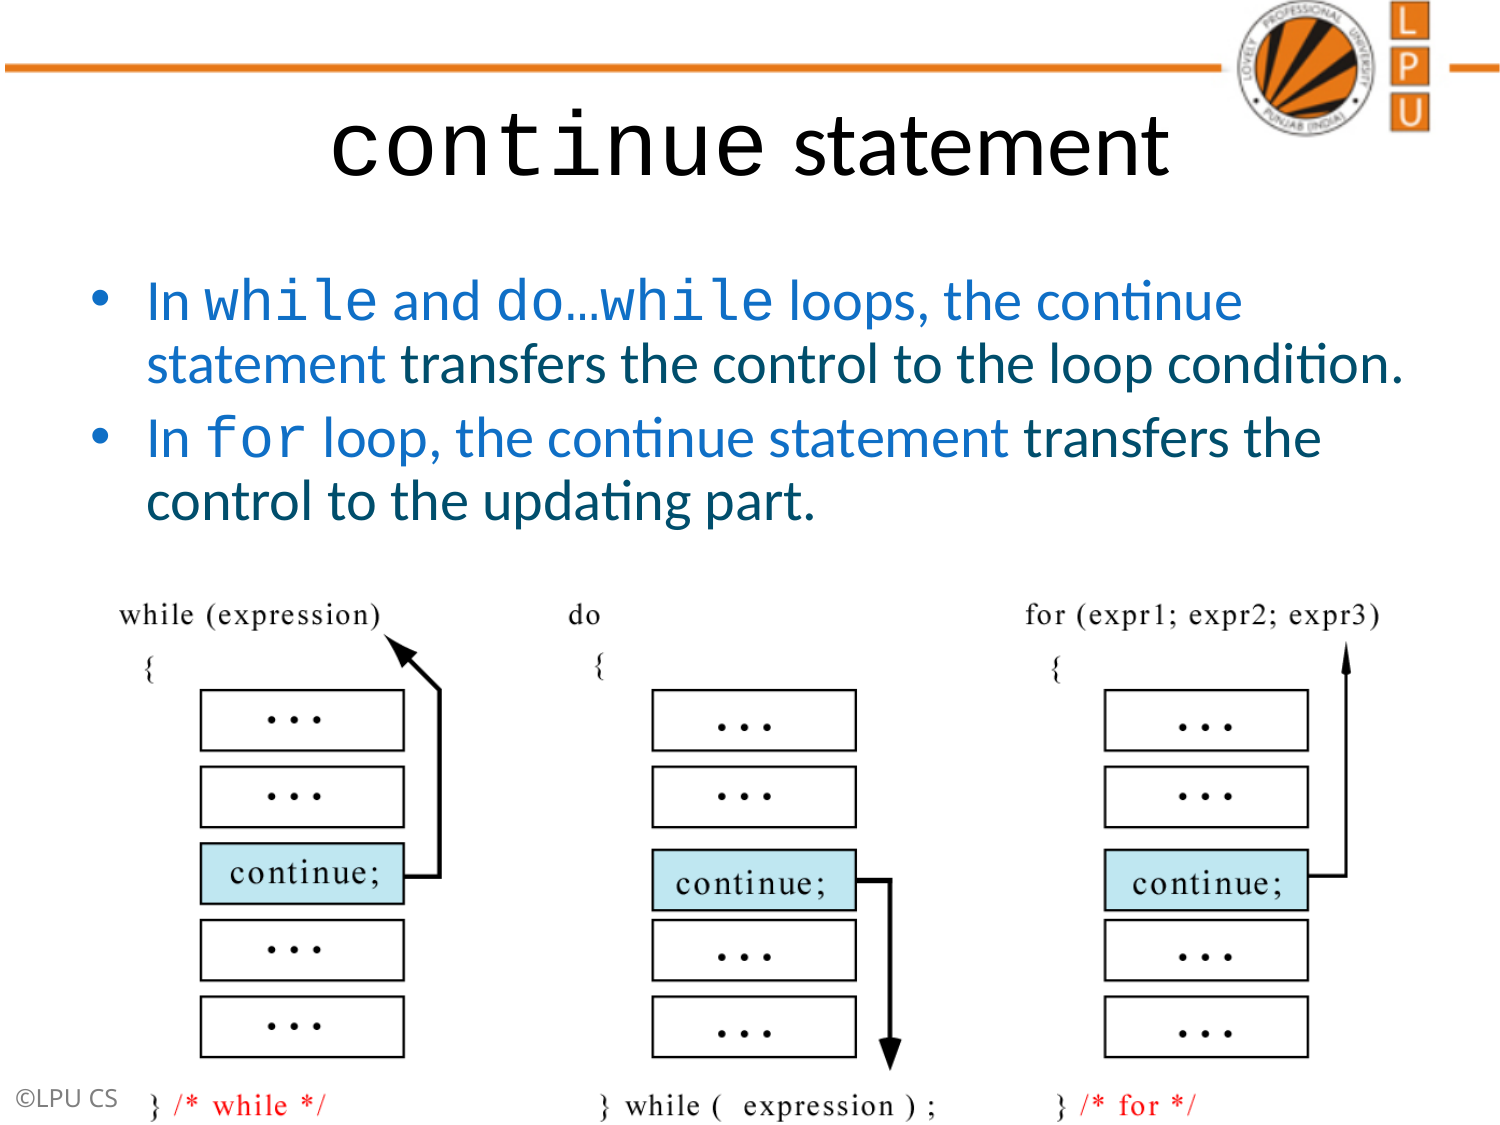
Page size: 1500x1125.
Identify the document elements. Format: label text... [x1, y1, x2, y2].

picture [5, 0, 1500, 155]
list In while and do…while loops, the continue statement transfers the control to the loop condition. In for loop, the continue statement transfers the control to the updating part. [75, 262, 1425, 1005]
picture [118, 594, 1382, 1125]
title continue statement [75, 45, 1425, 233]
